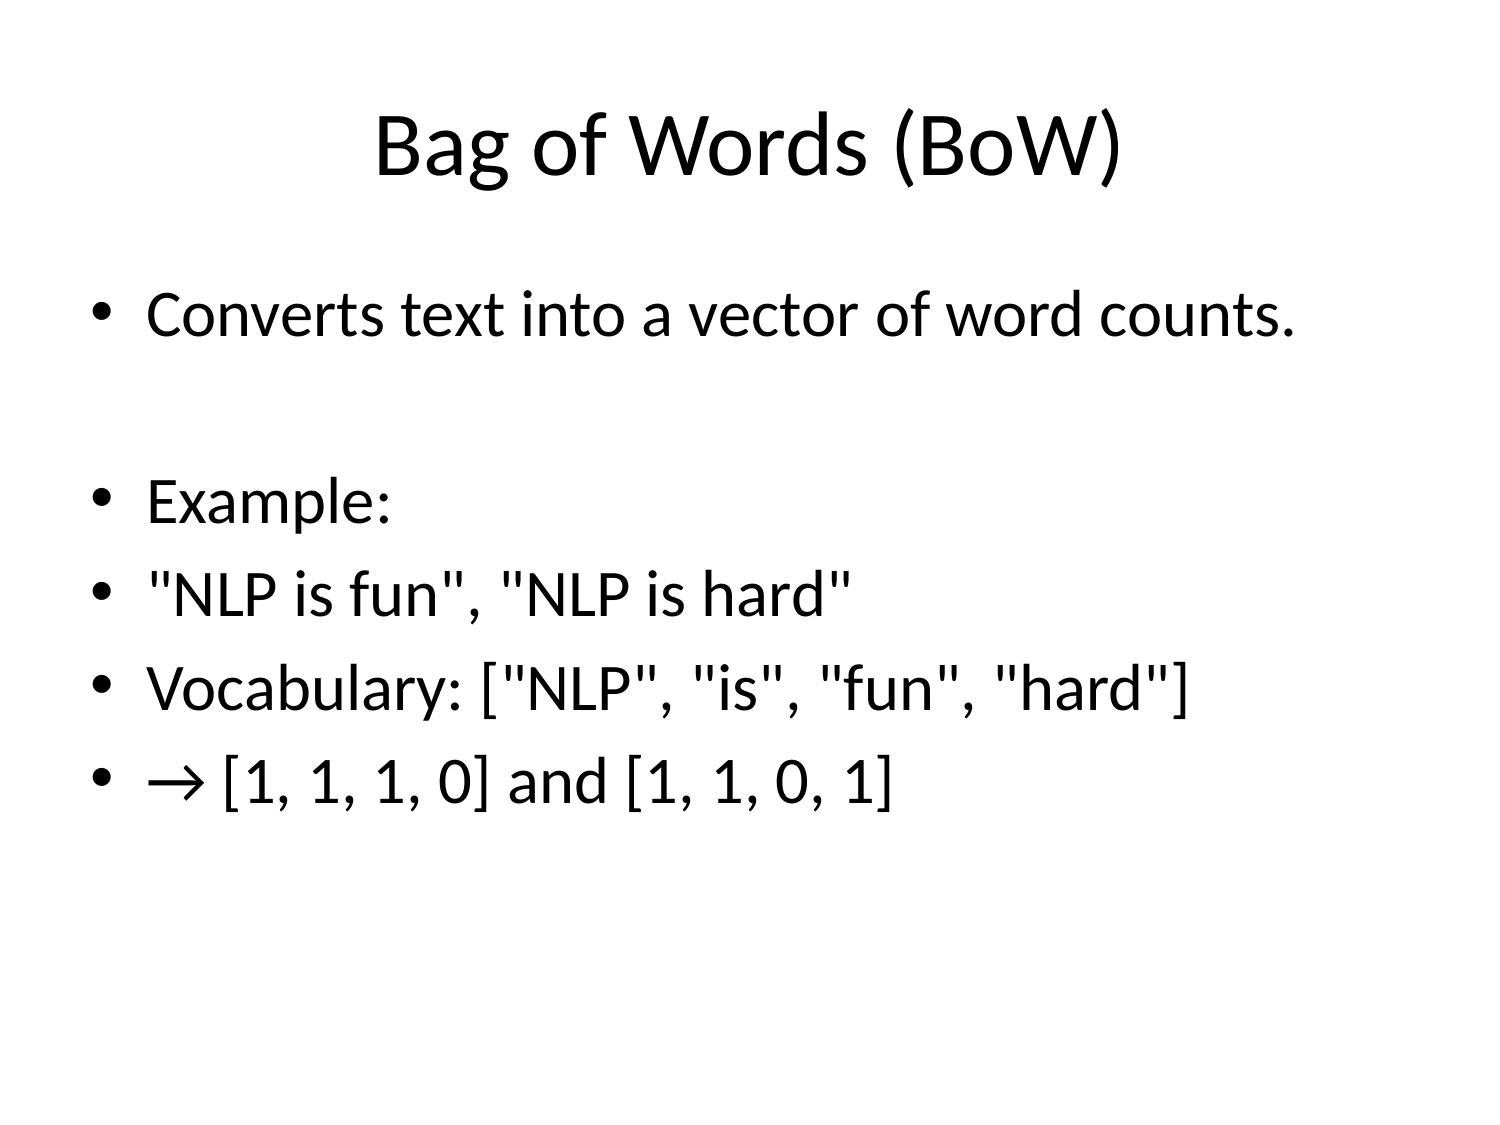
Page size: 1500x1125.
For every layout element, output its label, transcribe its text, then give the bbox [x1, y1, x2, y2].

title Bag of Words (BoW) [75, 45, 1425, 233]
list Converts text into a vector of word counts. Example: "NLP is fun", "NLP is hard" Vocabulary: ["NLP", "is", "fun", "hard"] → [1, 1, 1, 0] and [1, 1, 0, 1] [75, 262, 1425, 1005]
